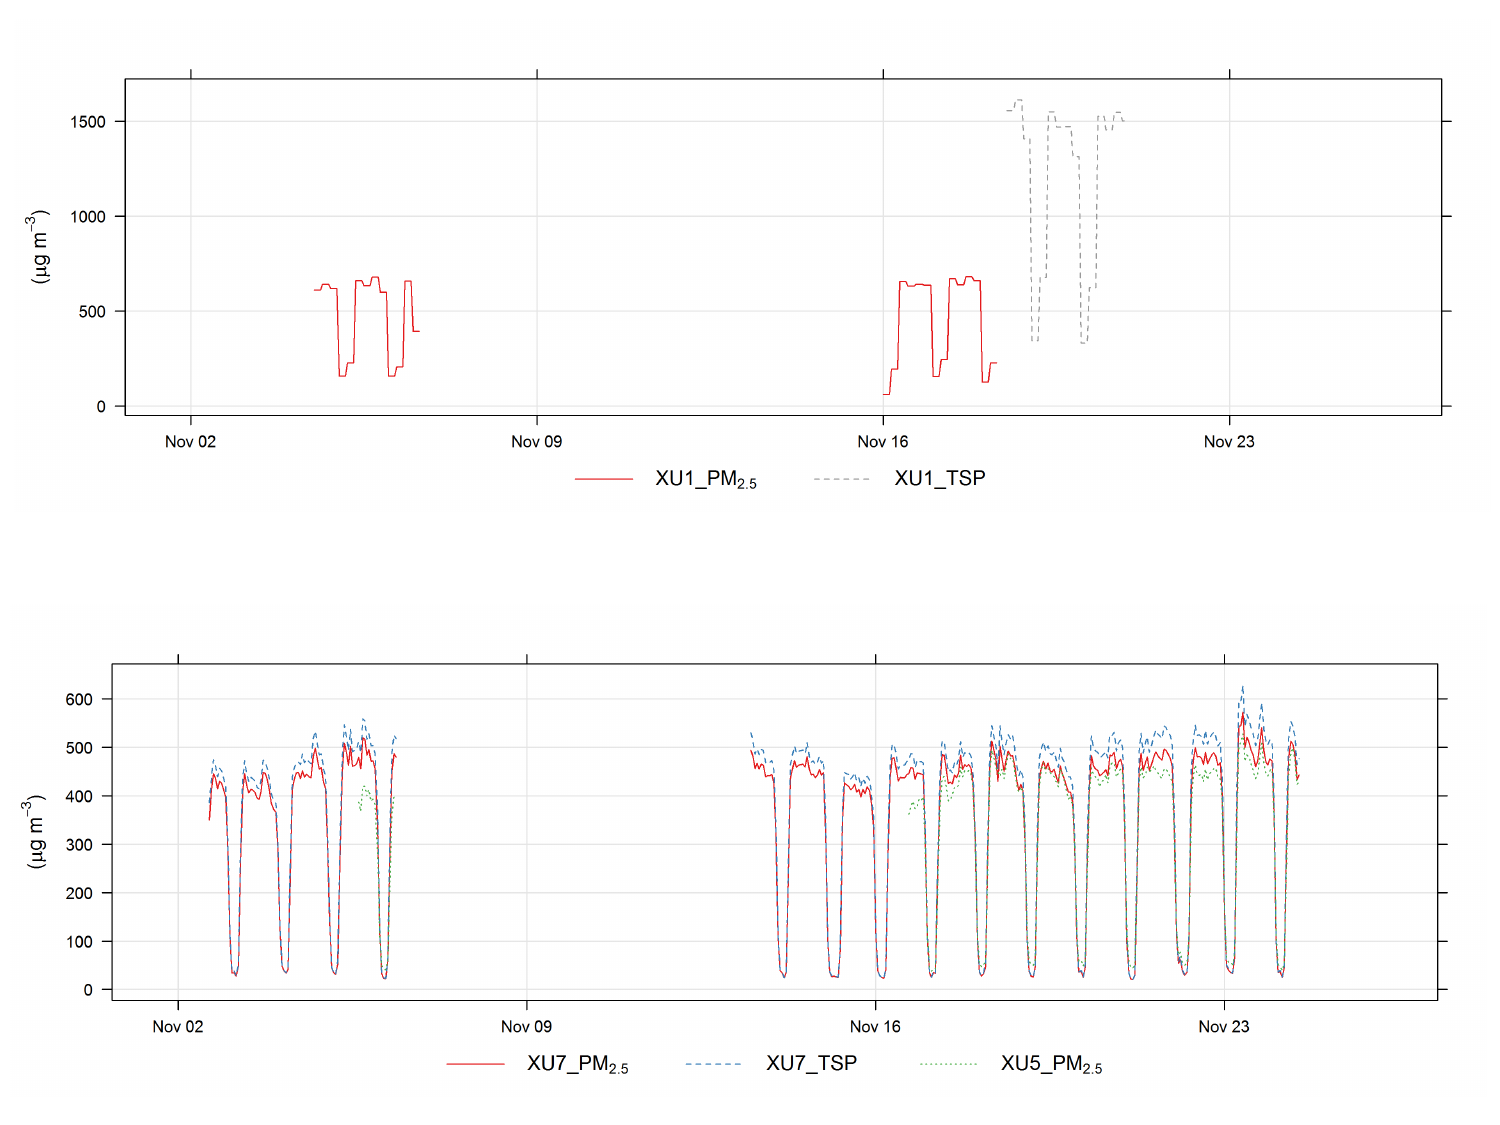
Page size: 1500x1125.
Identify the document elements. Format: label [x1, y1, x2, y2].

picture [14, 18, 1492, 512]
picture [10, 604, 1488, 1097]
